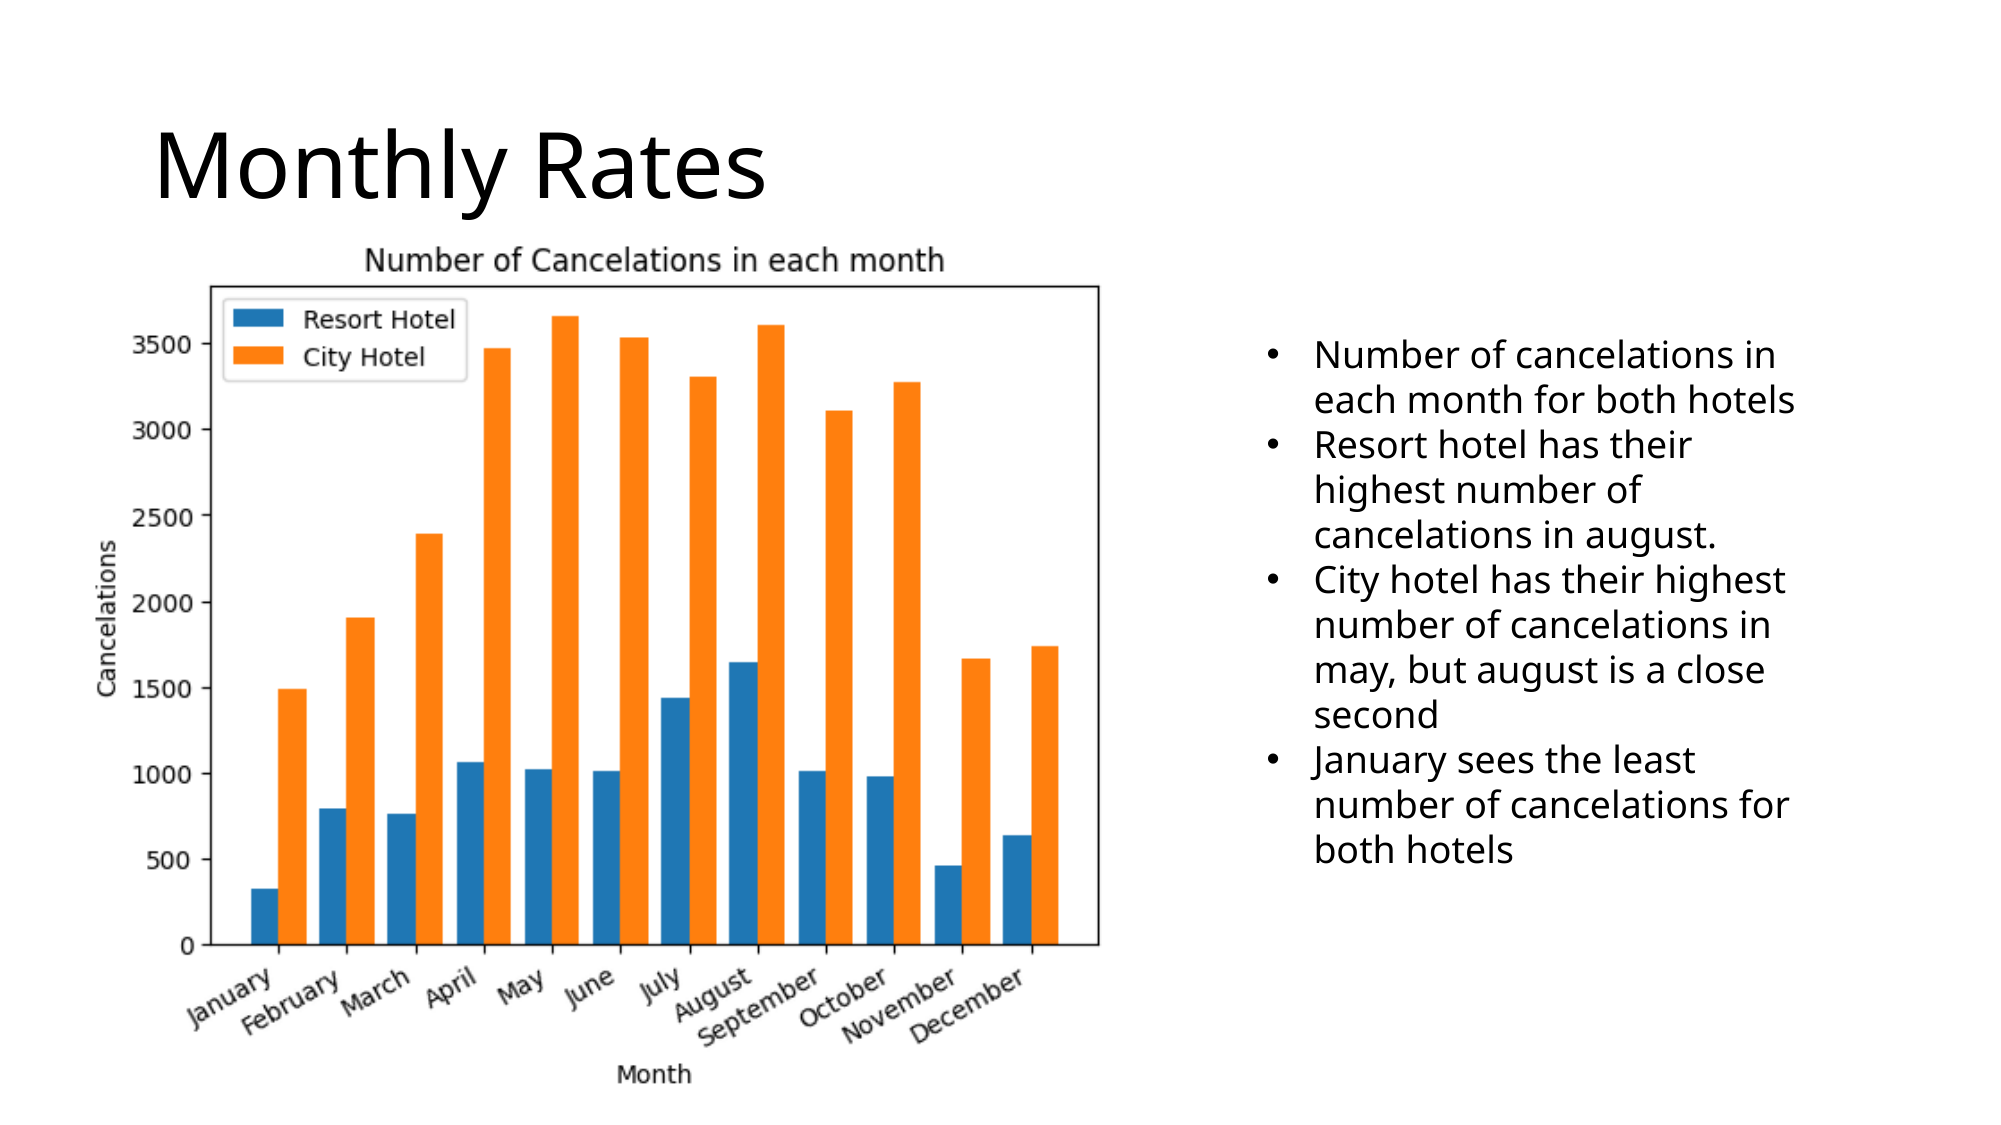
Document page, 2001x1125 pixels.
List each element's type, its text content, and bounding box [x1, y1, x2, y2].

text_box Number of cancelations in each month for both hotels Resort hotel has their highest number of cancelations in august. City hotel has their highest number of cancelations in may, but august is a close second January sees the least number of cancelations for both hotels [1251, 323, 1831, 879]
picture [77, 229, 1116, 1105]
title Monthly Rates [137, 59, 1863, 278]
